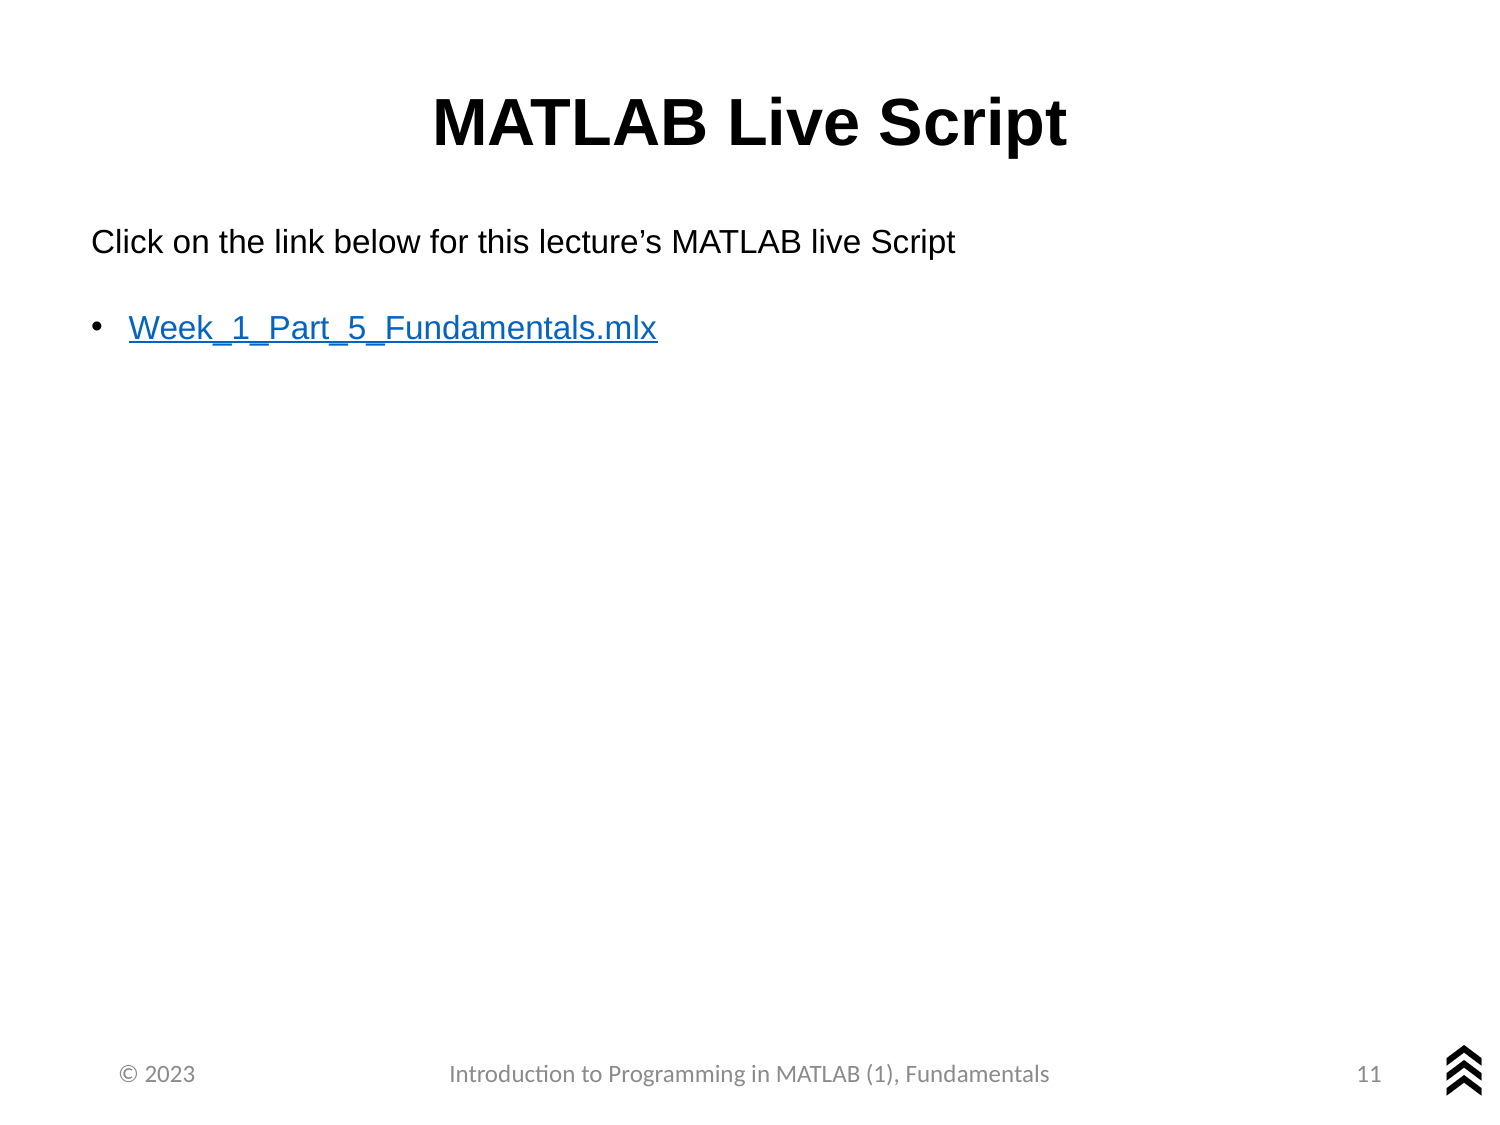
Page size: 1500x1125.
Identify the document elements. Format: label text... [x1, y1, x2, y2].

title MATLAB Live Script [103, 59, 1397, 188]
picture [1434, 1040, 1494, 1100]
slide_number © 2023 [103, 1042, 279, 1103]
slide_number 11 [1059, 1042, 1397, 1103]
footer Introduction to Programming in MATLAB (1), Fundamentals [279, 1042, 1059, 1103]
list Click on the link below for this lecture’s MATLAB live Script Week_1_Part_5_Fundamentals.mlx [76, 209, 1427, 1048]
